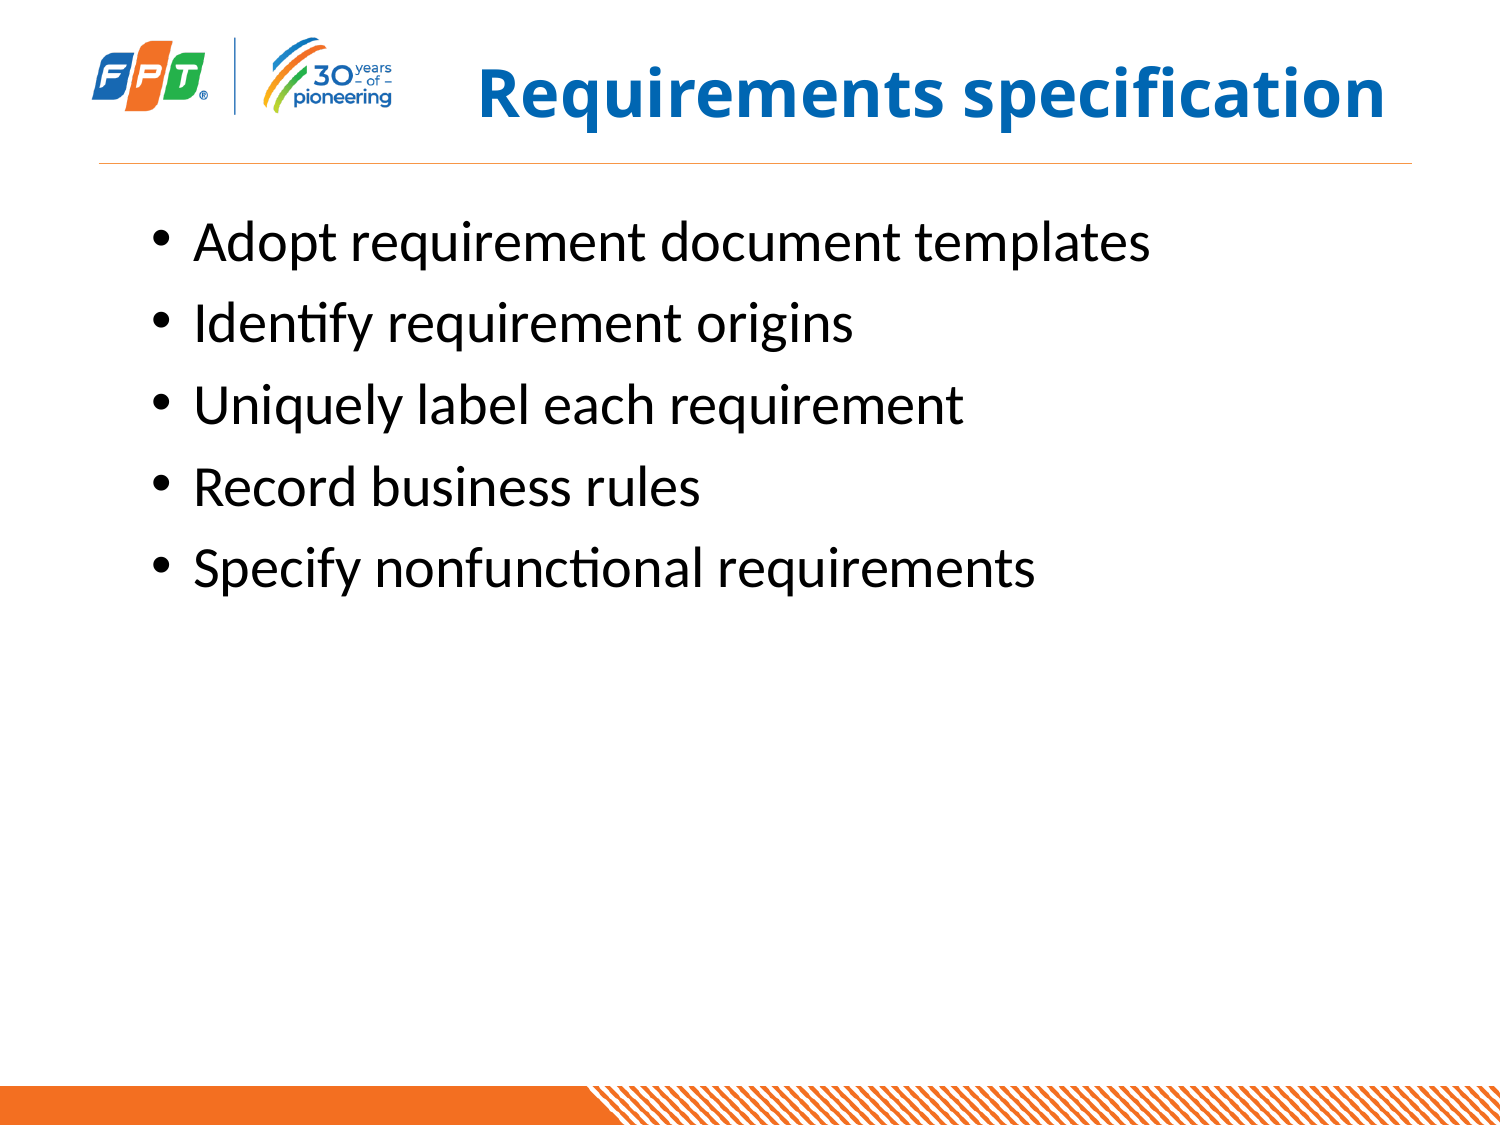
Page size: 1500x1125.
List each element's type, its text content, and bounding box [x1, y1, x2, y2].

list Adopt requirement document templates Identify requirement origins Uniquely label each requirement Record business rules Specify nonfunctional requirements [136, 195, 1412, 968]
title Requirements specification [364, 43, 1483, 216]
picture [0, 1086, 1500, 1125]
picture [56, 6, 427, 146]
